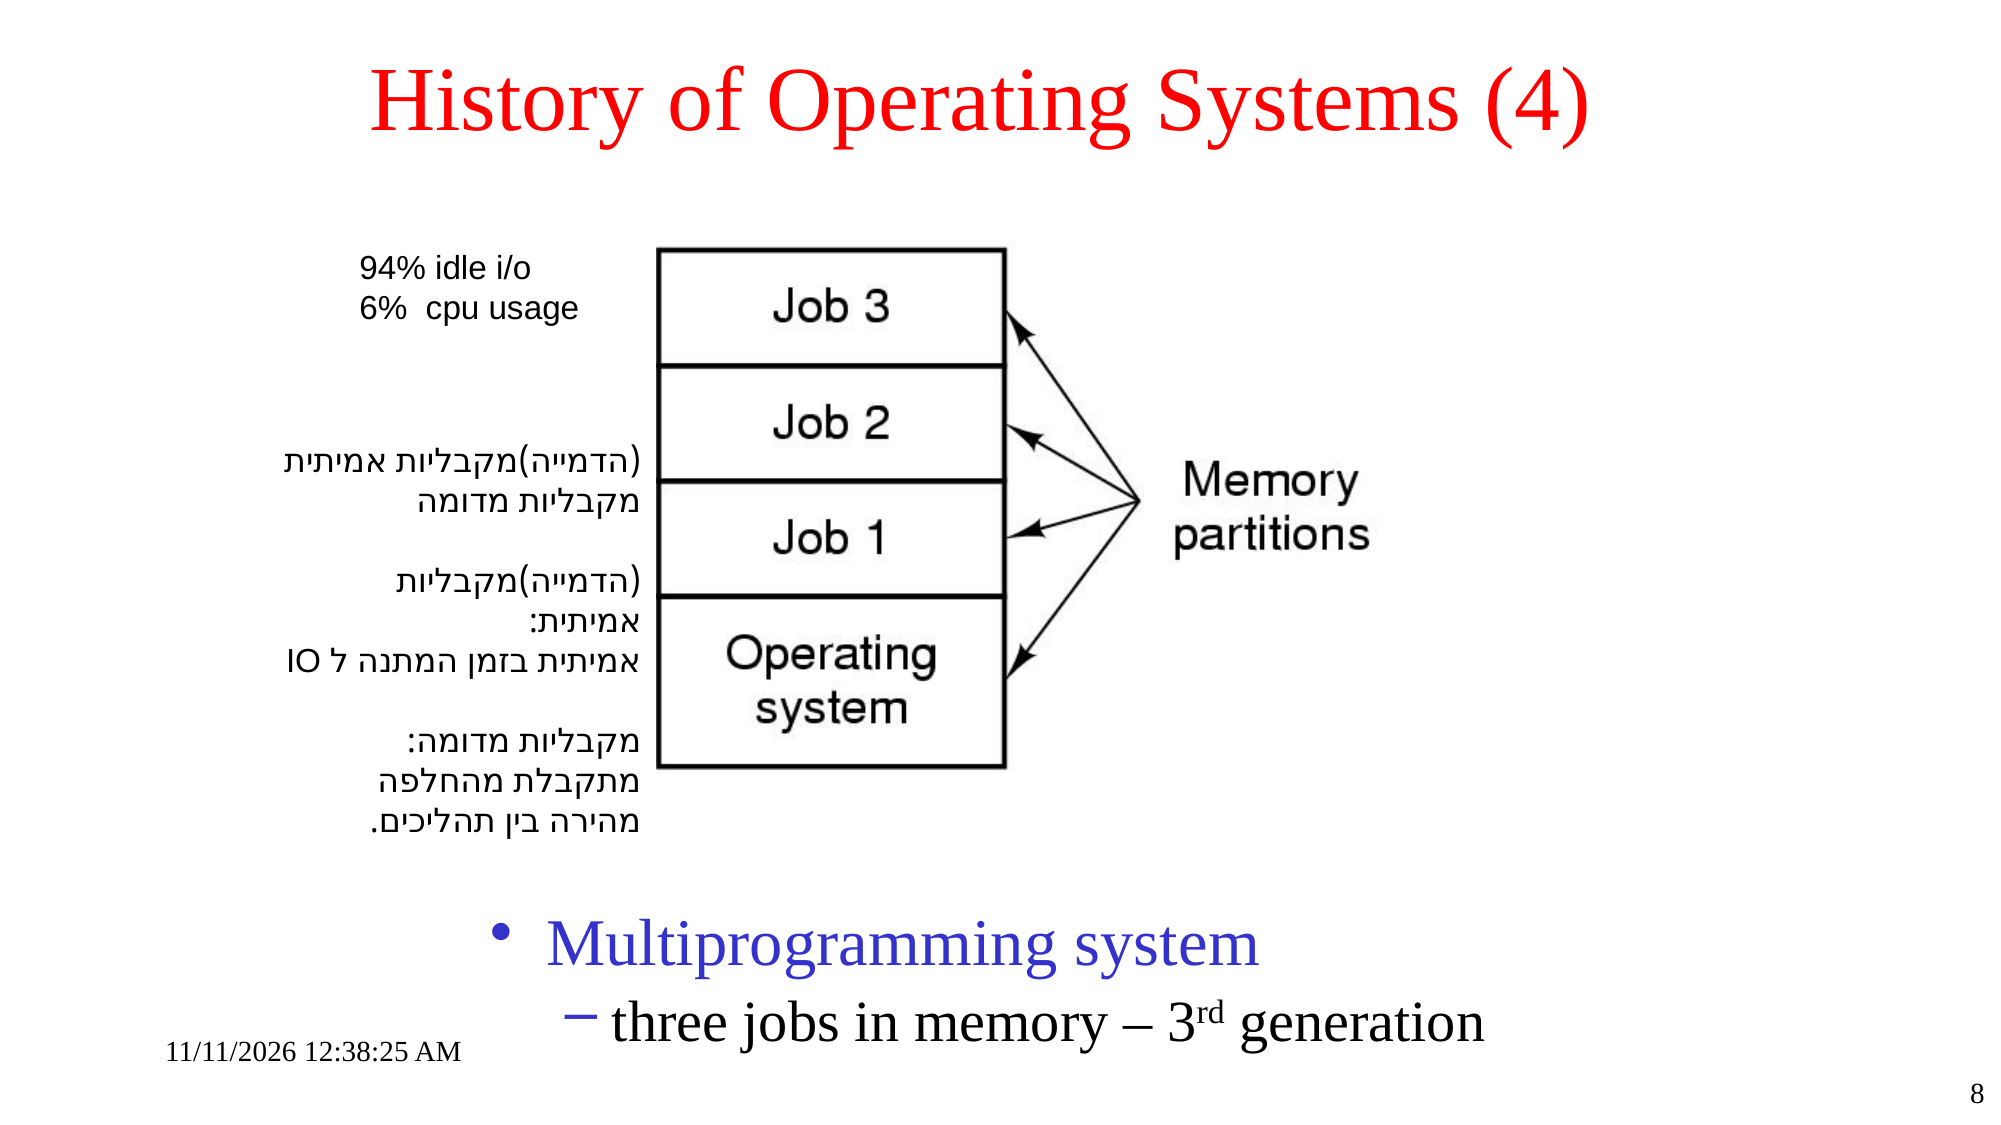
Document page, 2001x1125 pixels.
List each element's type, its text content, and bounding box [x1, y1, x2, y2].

slide_number 8 [1911, 1066, 2000, 1125]
picture [655, 238, 1378, 773]
footer [683, 1025, 1317, 1100]
text_box (הדמייה)מקבליות אמיתית מקבליות מדומה (הדמייה)מקבליות אמיתית: אמיתית בזמן המתנה ל IO מקבליות מדומה: מתקבלת מהחלפה מהירה בין תהליכים. [267, 432, 657, 847]
title History of Operating Systems (4) [343, 0, 1619, 188]
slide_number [150, 1025, 567, 1100]
list Multiprogramming system three jobs in memory – 3rd generation [474, 900, 1750, 1013]
text_box 94% idle i/o 6% cpu usage [344, 238, 608, 334]
